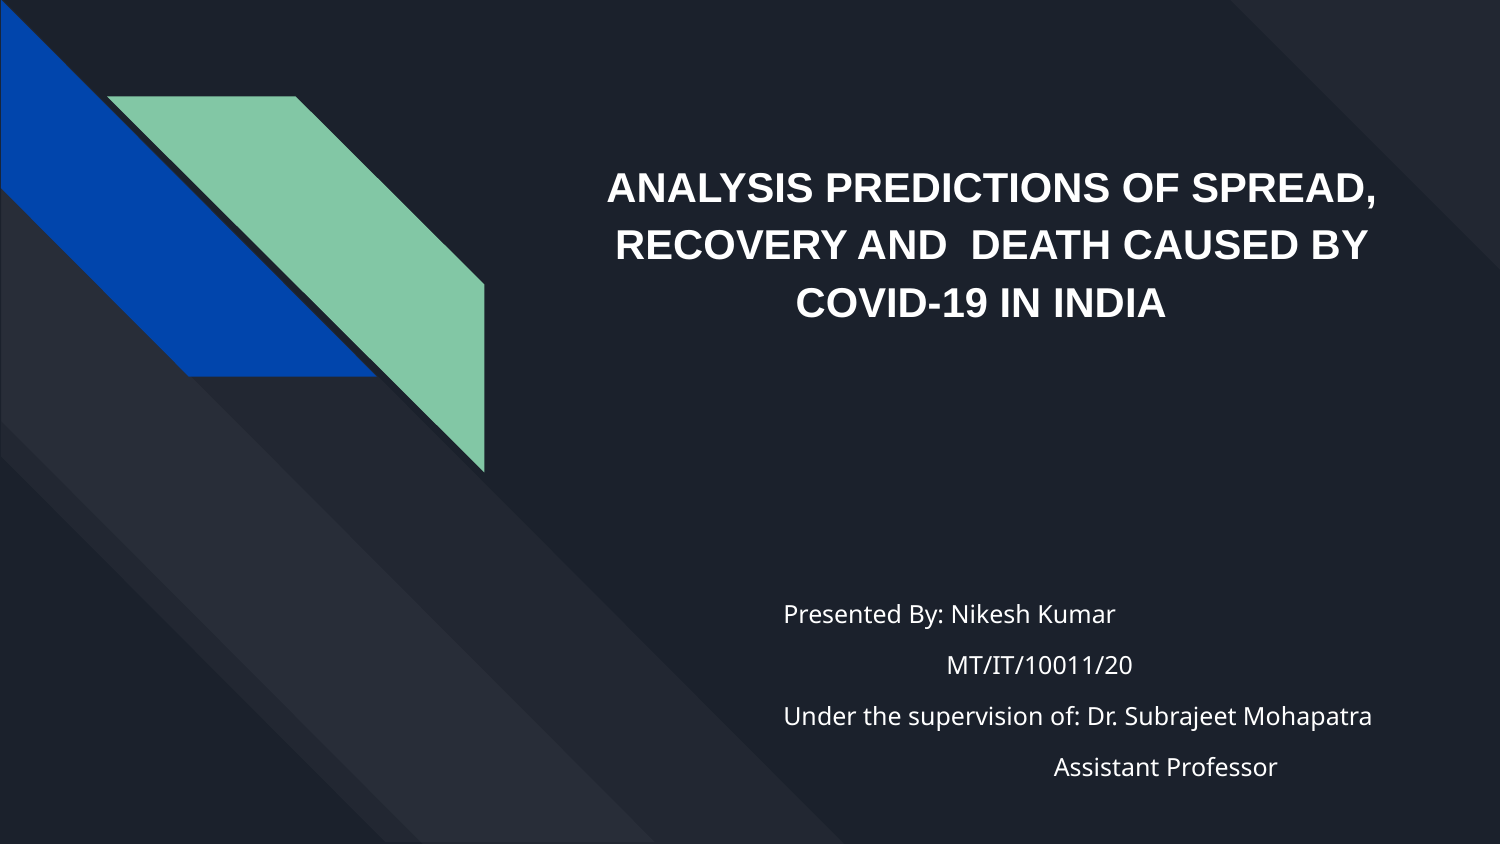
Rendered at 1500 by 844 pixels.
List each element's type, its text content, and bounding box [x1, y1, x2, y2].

title ANALYSIS PREDICTIONS OF SPREAD, RECOVERY AND DEATH CAUSED BY COVID-19 IN INDIA [580, 137, 1404, 447]
subtitle Presented By: Nikesh Kumar MT/IT/10011/20 Under the supervision of: Dr. Subrajeet Mohapatra Assistant Professor [768, 579, 1404, 828]
